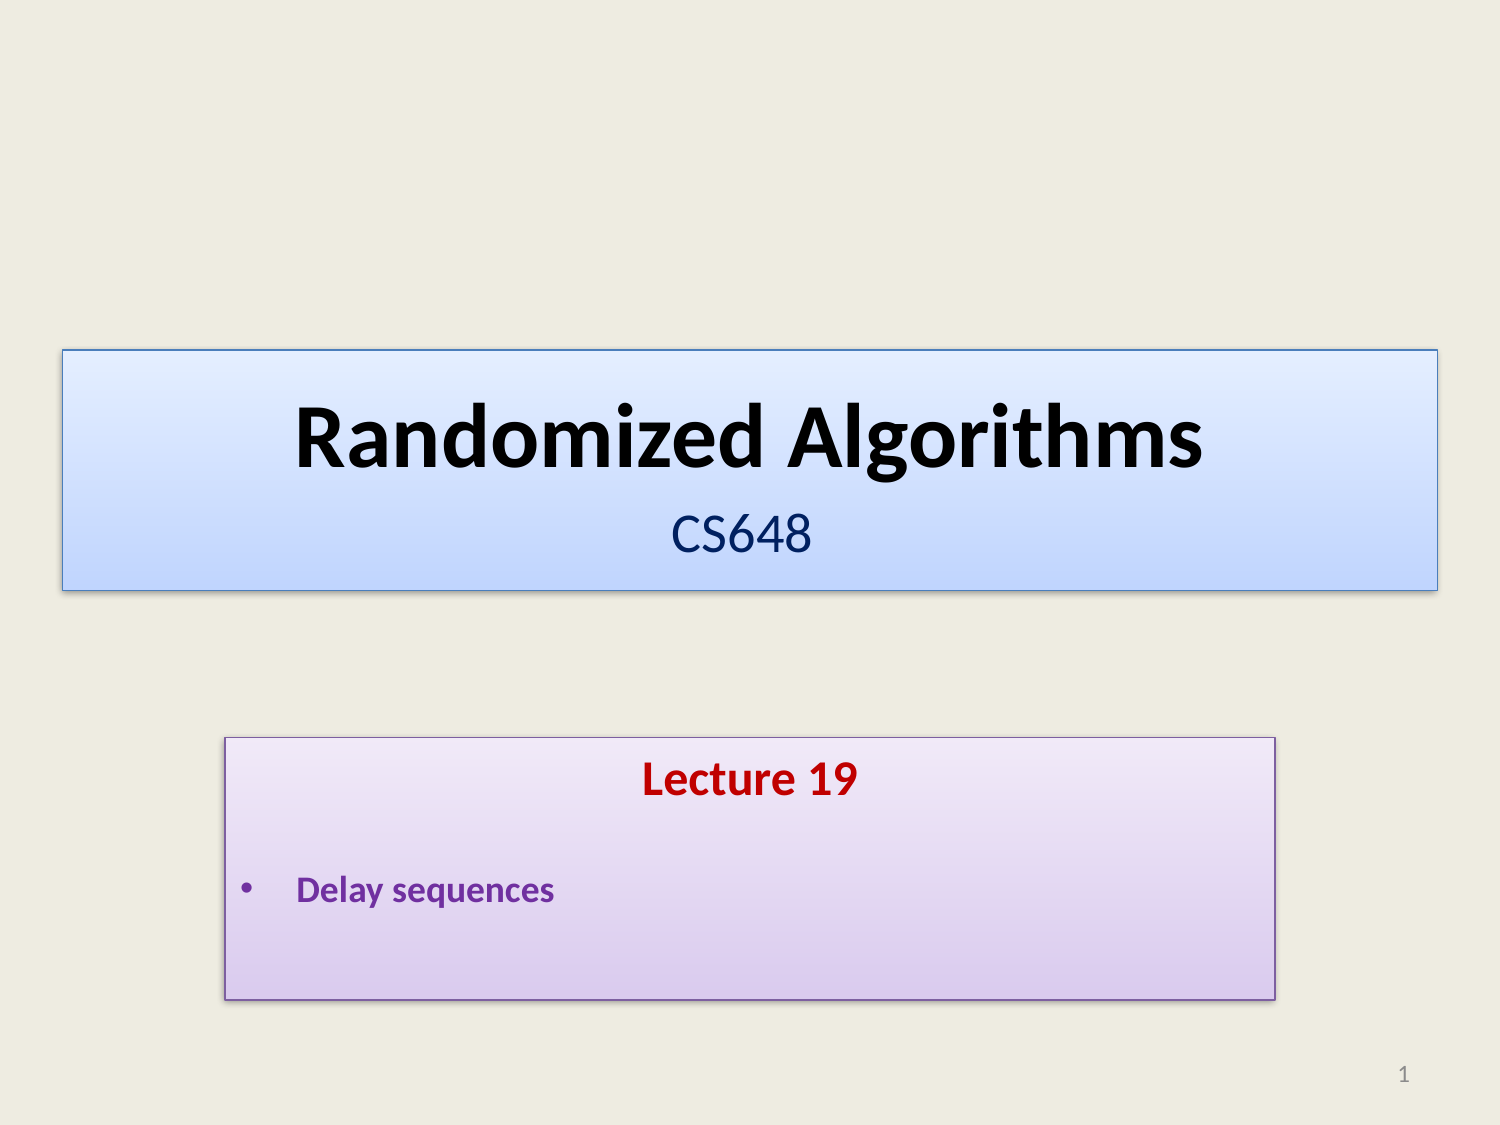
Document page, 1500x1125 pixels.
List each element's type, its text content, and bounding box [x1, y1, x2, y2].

subtitle Lecture 19 Delay sequences [224, 737, 1276, 1001]
slide_number 1 [1074, 1042, 1425, 1103]
title Randomized Algorithms CS648 [62, 349, 1438, 591]
